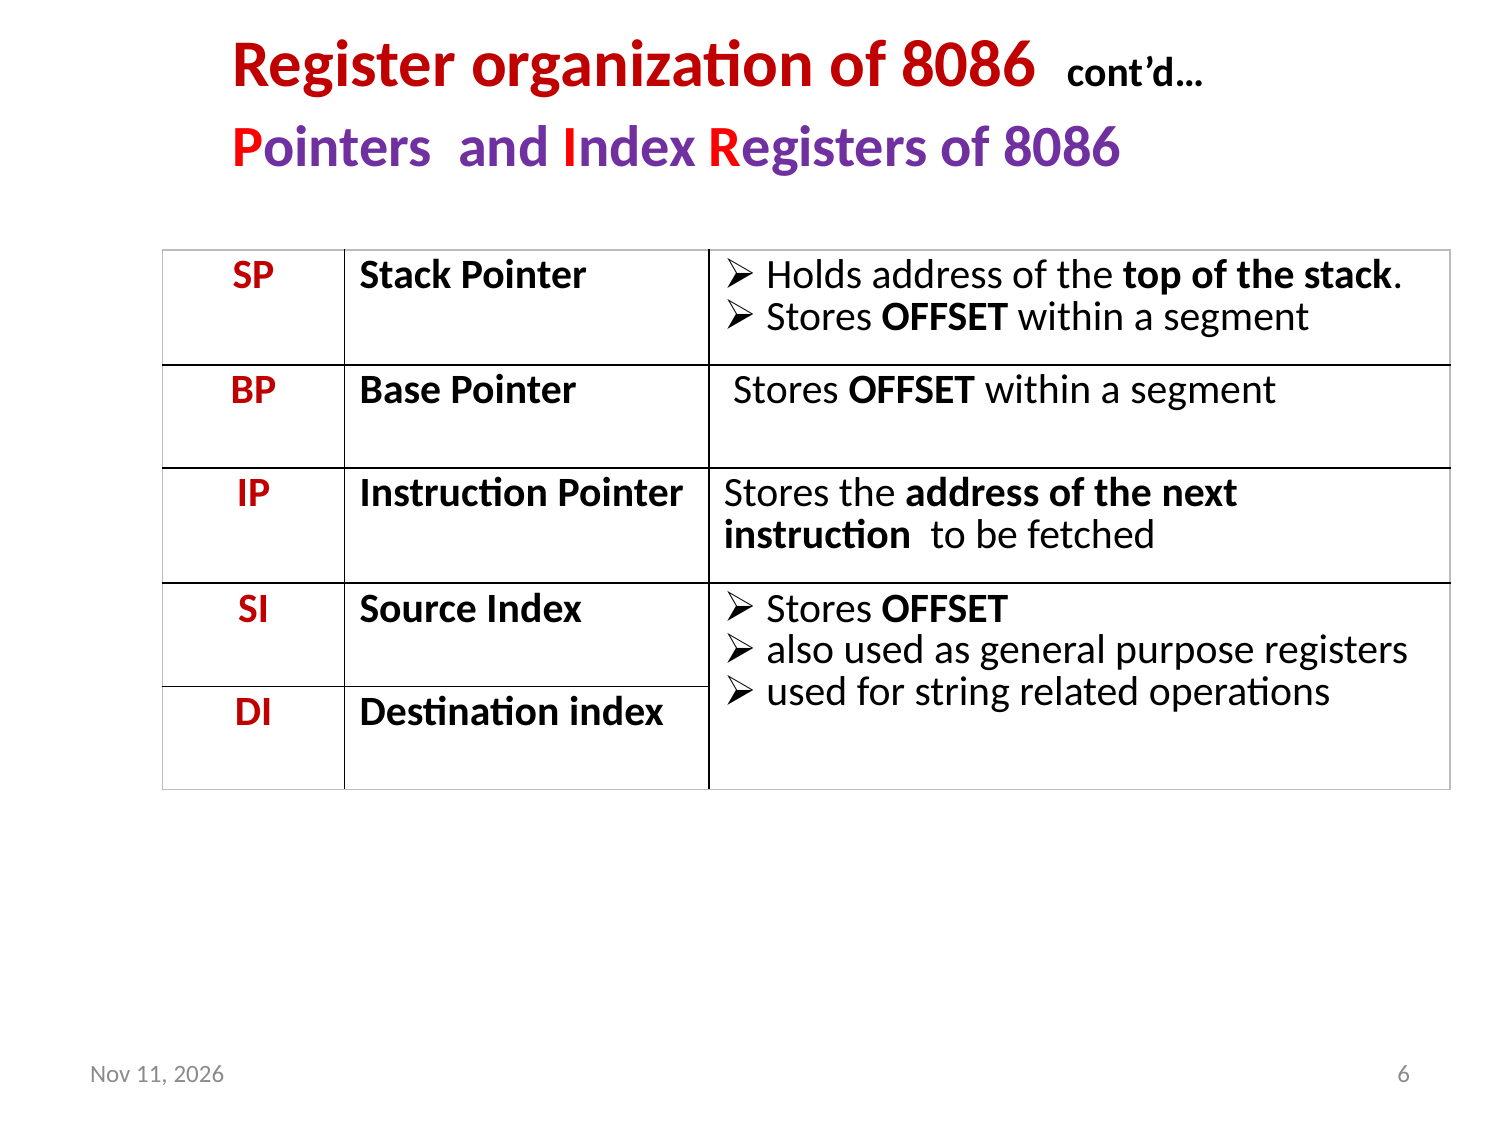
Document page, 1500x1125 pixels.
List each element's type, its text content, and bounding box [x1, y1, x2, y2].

table_header SP [163, 251, 344, 364]
text_box Register organization of 8086 cont’d… [217, 12, 1250, 108]
table_cell Stores the address of the next instruction to be fetched [710, 469, 1449, 582]
table_cell Instruction Pointer [345, 469, 708, 582]
table_cell Stores OFFSET within a segment [710, 366, 1449, 467]
table_cell IP [163, 469, 344, 582]
table_cell DI [163, 687, 344, 789]
slide_number 13-Dec-18 [75, 1042, 425, 1103]
table_cell Destination index [345, 687, 708, 789]
slide_number 6 [1074, 1042, 1425, 1103]
table_cell SI [163, 584, 344, 686]
table_header Holds address of the top of the stack. Stores OFFSET within a segment [710, 251, 1449, 364]
table_cell Base Pointer [345, 366, 708, 467]
table_cell Stores OFFSET also used as general purpose registers used for string related operations [710, 584, 1449, 789]
text_box Pointers and Index Registers of 8086 [217, 108, 1136, 186]
table_cell Source Index [345, 584, 708, 686]
table_cell BP [163, 366, 344, 467]
table_header Stack Pointer [345, 251, 708, 364]
